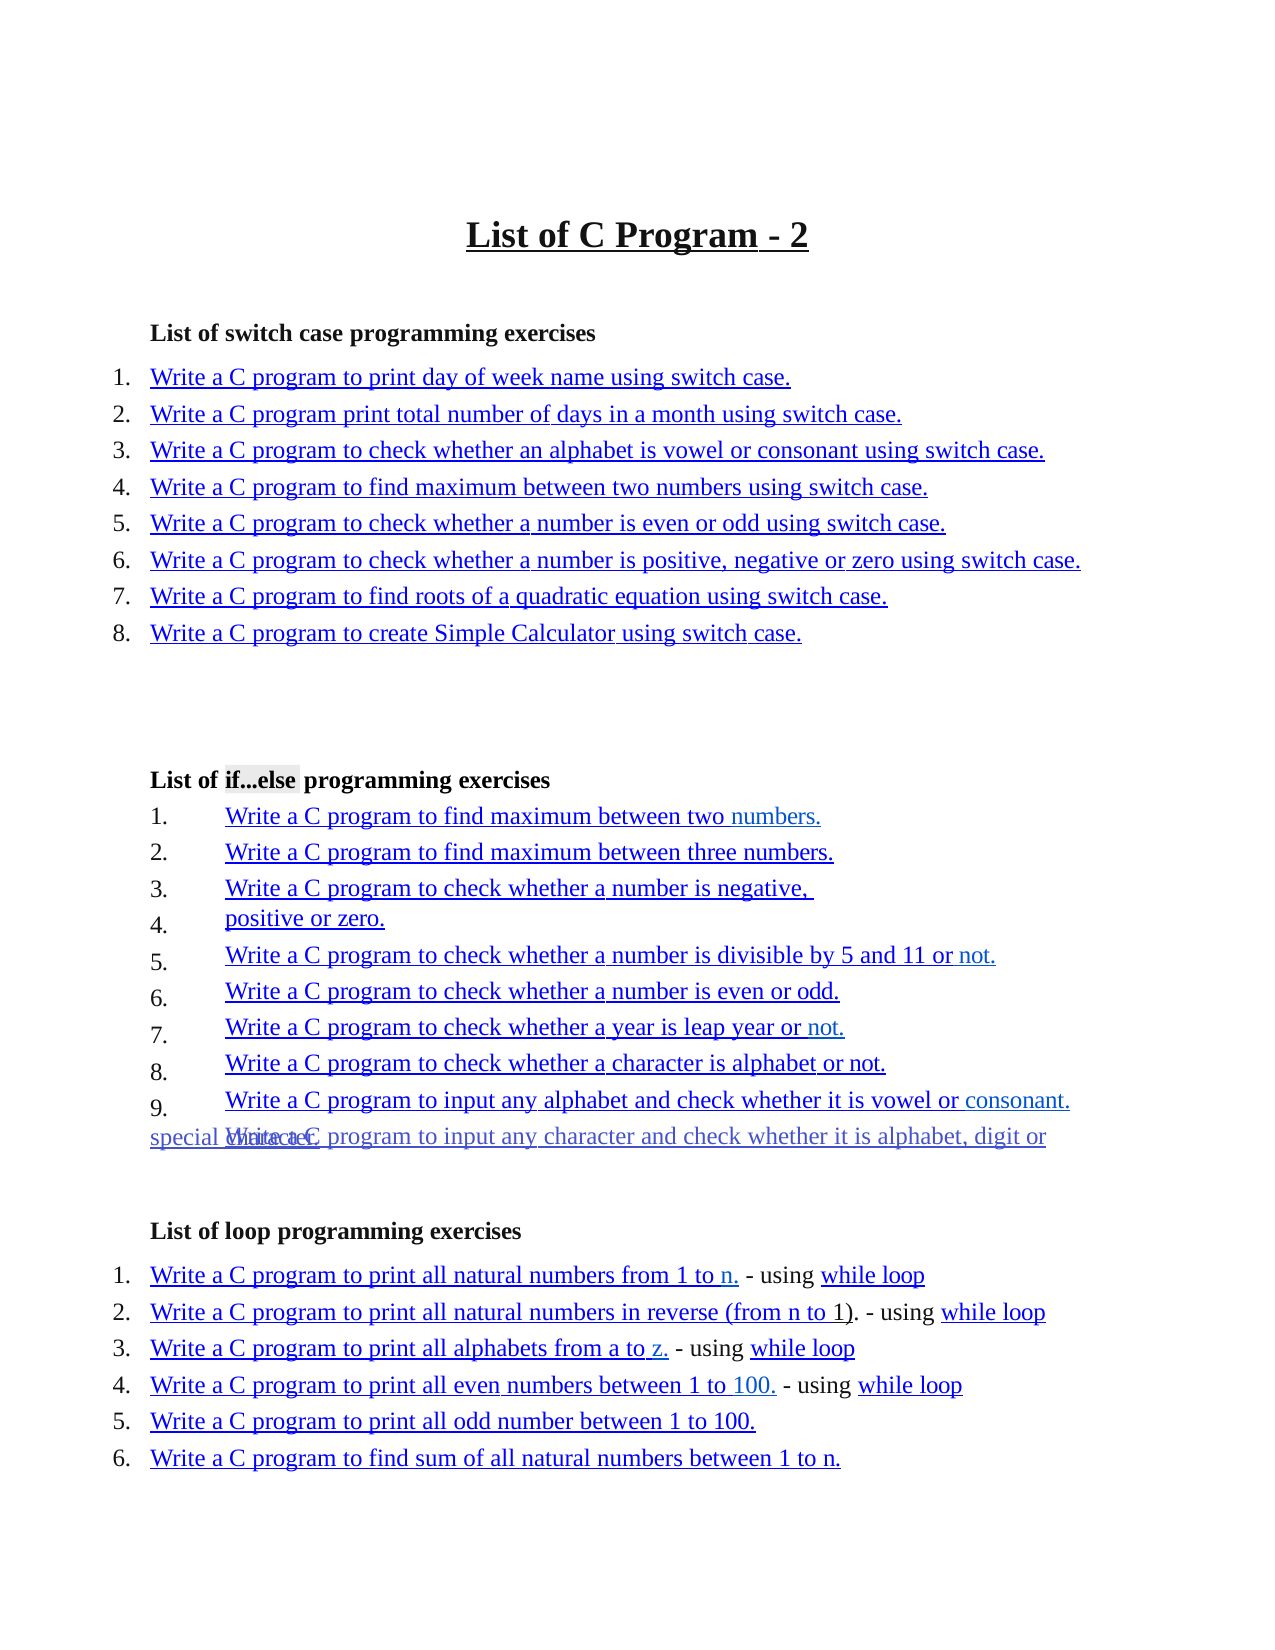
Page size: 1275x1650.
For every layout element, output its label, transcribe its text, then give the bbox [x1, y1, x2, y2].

text_box programming exercises [301, 760, 556, 791]
text_box List of 1. 2. 3. 4. 5. 6. 7. 8. 9. [147, 754, 221, 1118]
text_box Write a C program to find maximum between two numbers. Write a C program to find maximum between three numbers. Write a C program to check whether a number is negative, positive or zero. Write a C program to check whether a number is divisible by 5 and 11 or not. Write a C program to check whether a number is even or odd. Write a C program to check whether a year is leap year or not. Write a C program to check whether a character is alphabet or not. Write a C program to input any alphabet and check whether it is vowel or consonant. Write a C program to input any character and check whether it is alphabet, digit or [222, 791, 1077, 1150]
text_box List of C Program - 2 [463, 207, 812, 255]
text_box special character. List of loop programming exercises Write a C program to print all natural numbers from 1 to n. - using while loop Write a C program to print all natural numbers in reverse (from n to 1). - using while loop Write a C program to print all alphabets from a to z. - using while loop Write a C program to print all even numbers between 1 to 100. - using while loop Write a C program to print all odd number between 1 to 100. Write a C program to find sum of all natural numbers between 1 to n. [110, 1118, 1052, 1471]
text_box if...else [225, 764, 300, 791]
text_box List of switch case programming exercises Write a C program to print day of week name using switch case. Write a C program print total number of days in a month using switch case. Write a C program to check whether an alphabet is vowel or consonant using switch case. Write a C program to find maximum between two numbers using switch case. Write a C program to check whether a number is even or odd using switch case. Write a C program to check whether a number is positive, negative or zero using switch case. Write a C program to find roots of a quadratic equation using switch case. Write a C program to create Simple Calculator using switch case. [110, 300, 1087, 647]
